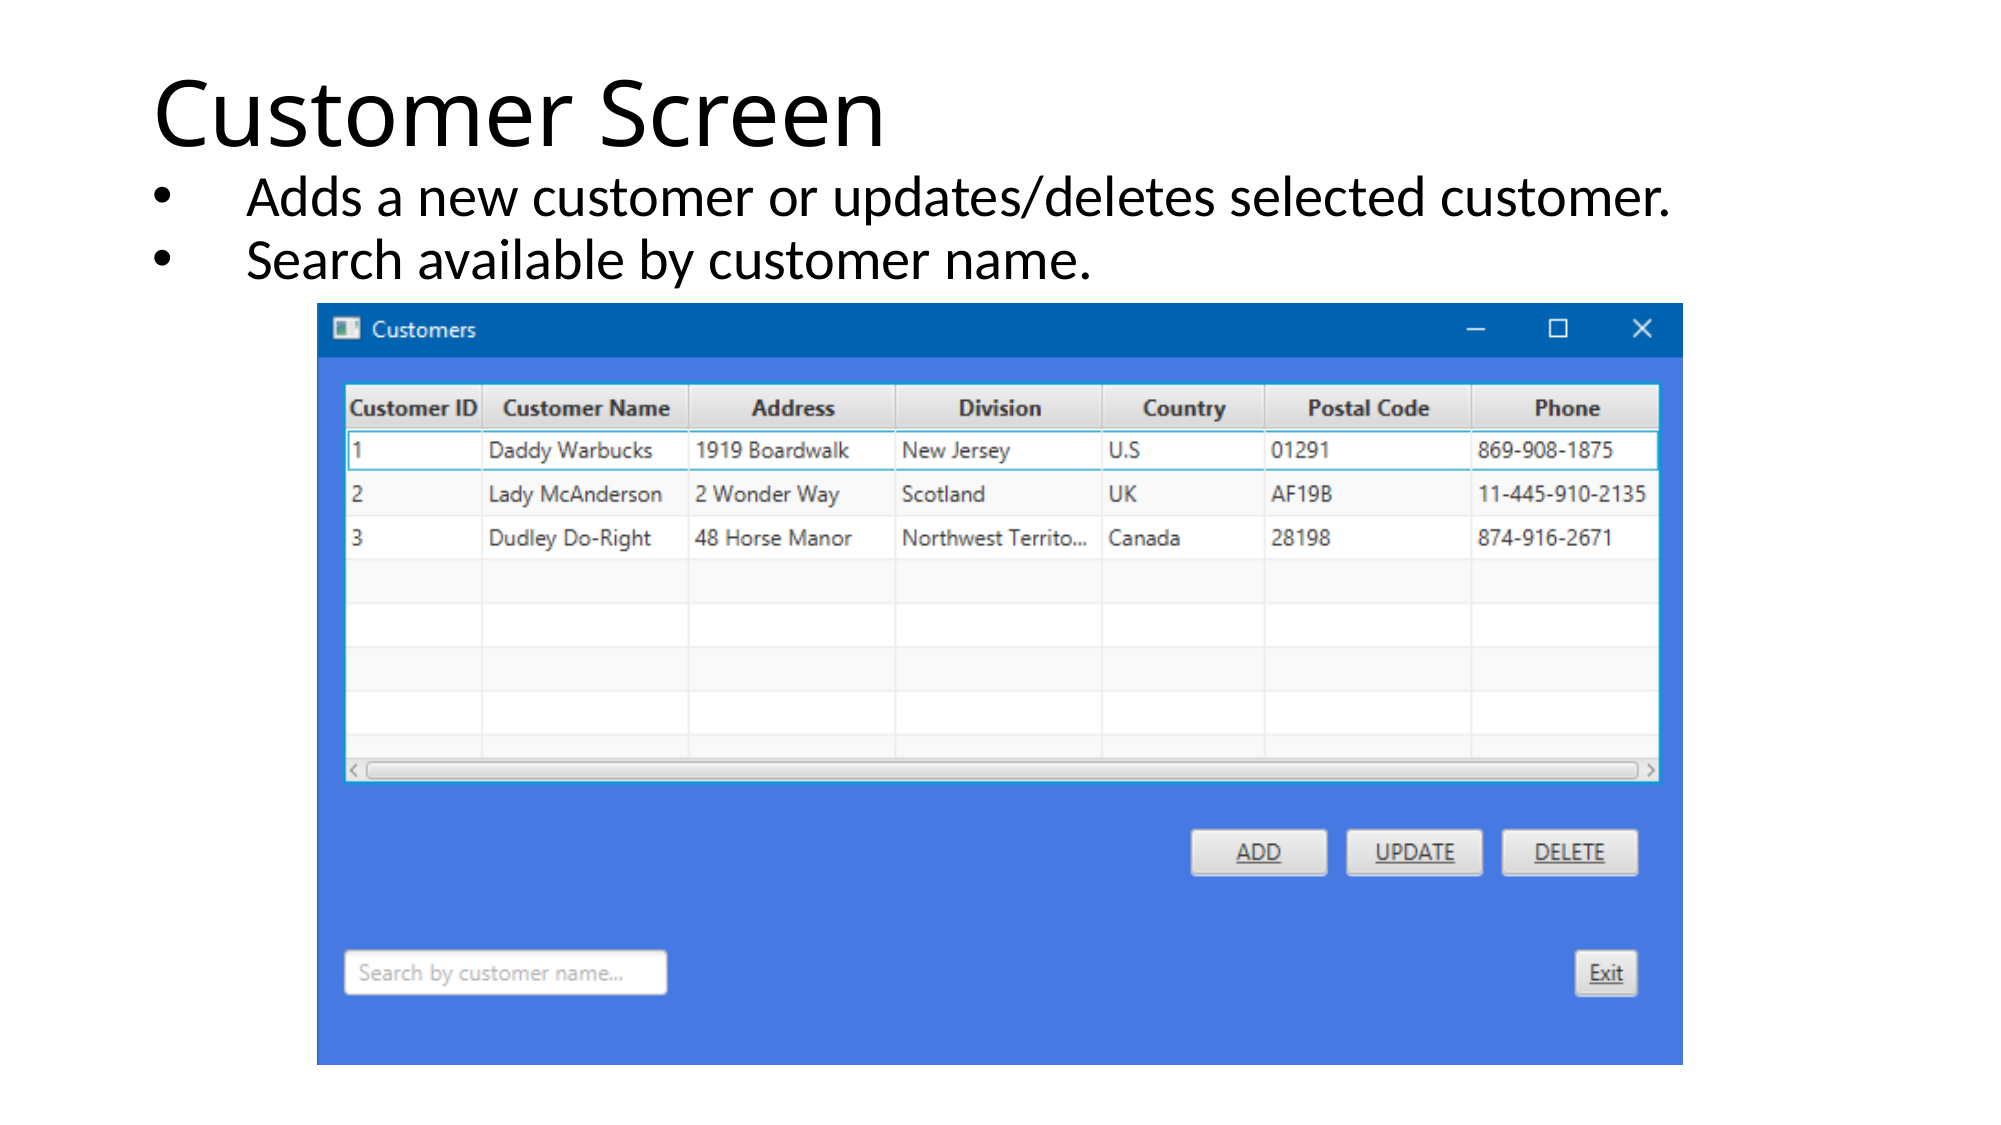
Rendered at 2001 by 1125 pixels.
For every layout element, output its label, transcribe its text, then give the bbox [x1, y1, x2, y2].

text_box Customer Screen Adds a new customer or updates/deletes selected customer. Search available by customer name. [137, 59, 1863, 278]
picture [317, 303, 1683, 1066]
